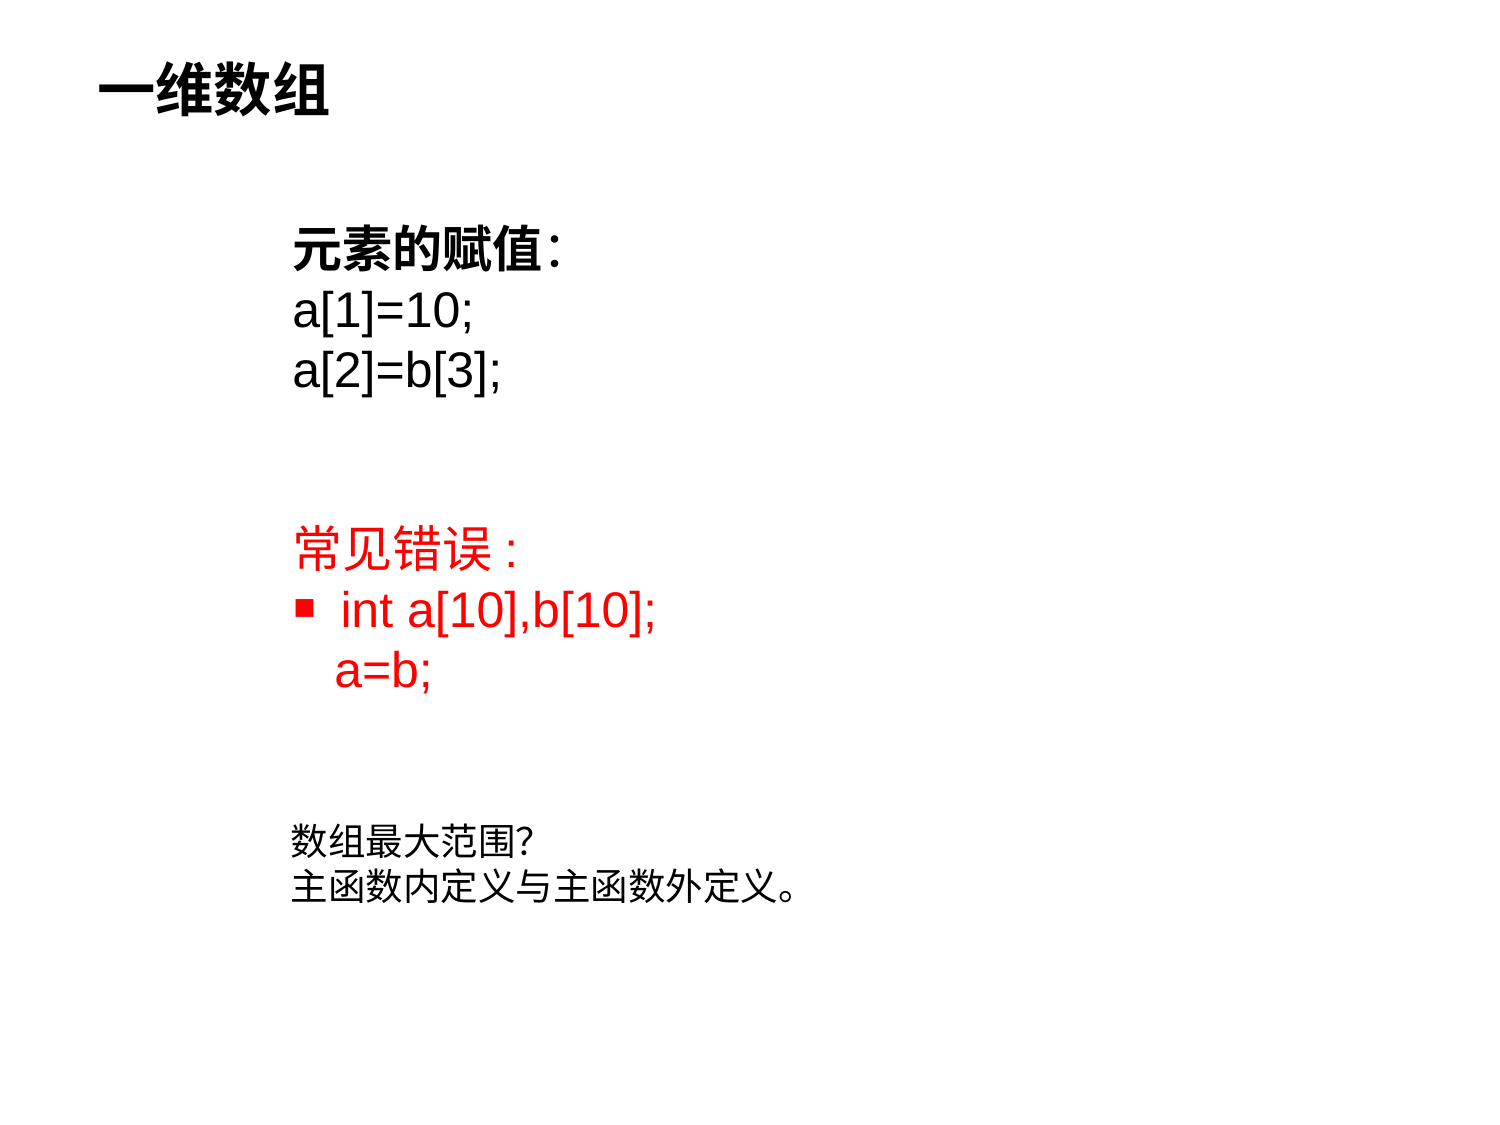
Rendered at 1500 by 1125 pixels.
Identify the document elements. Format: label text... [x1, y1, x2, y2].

text_box 元素的赋值： a[1]=10; a[2]=b[3]; 常见错误: ￭ int a[10],b[10]; a=b; [277, 209, 1069, 705]
text_box 数组最大范围？ 主函数内定义与主函数外定义。 [276, 810, 892, 916]
text_box 一维数组 [82, 45, 491, 131]
